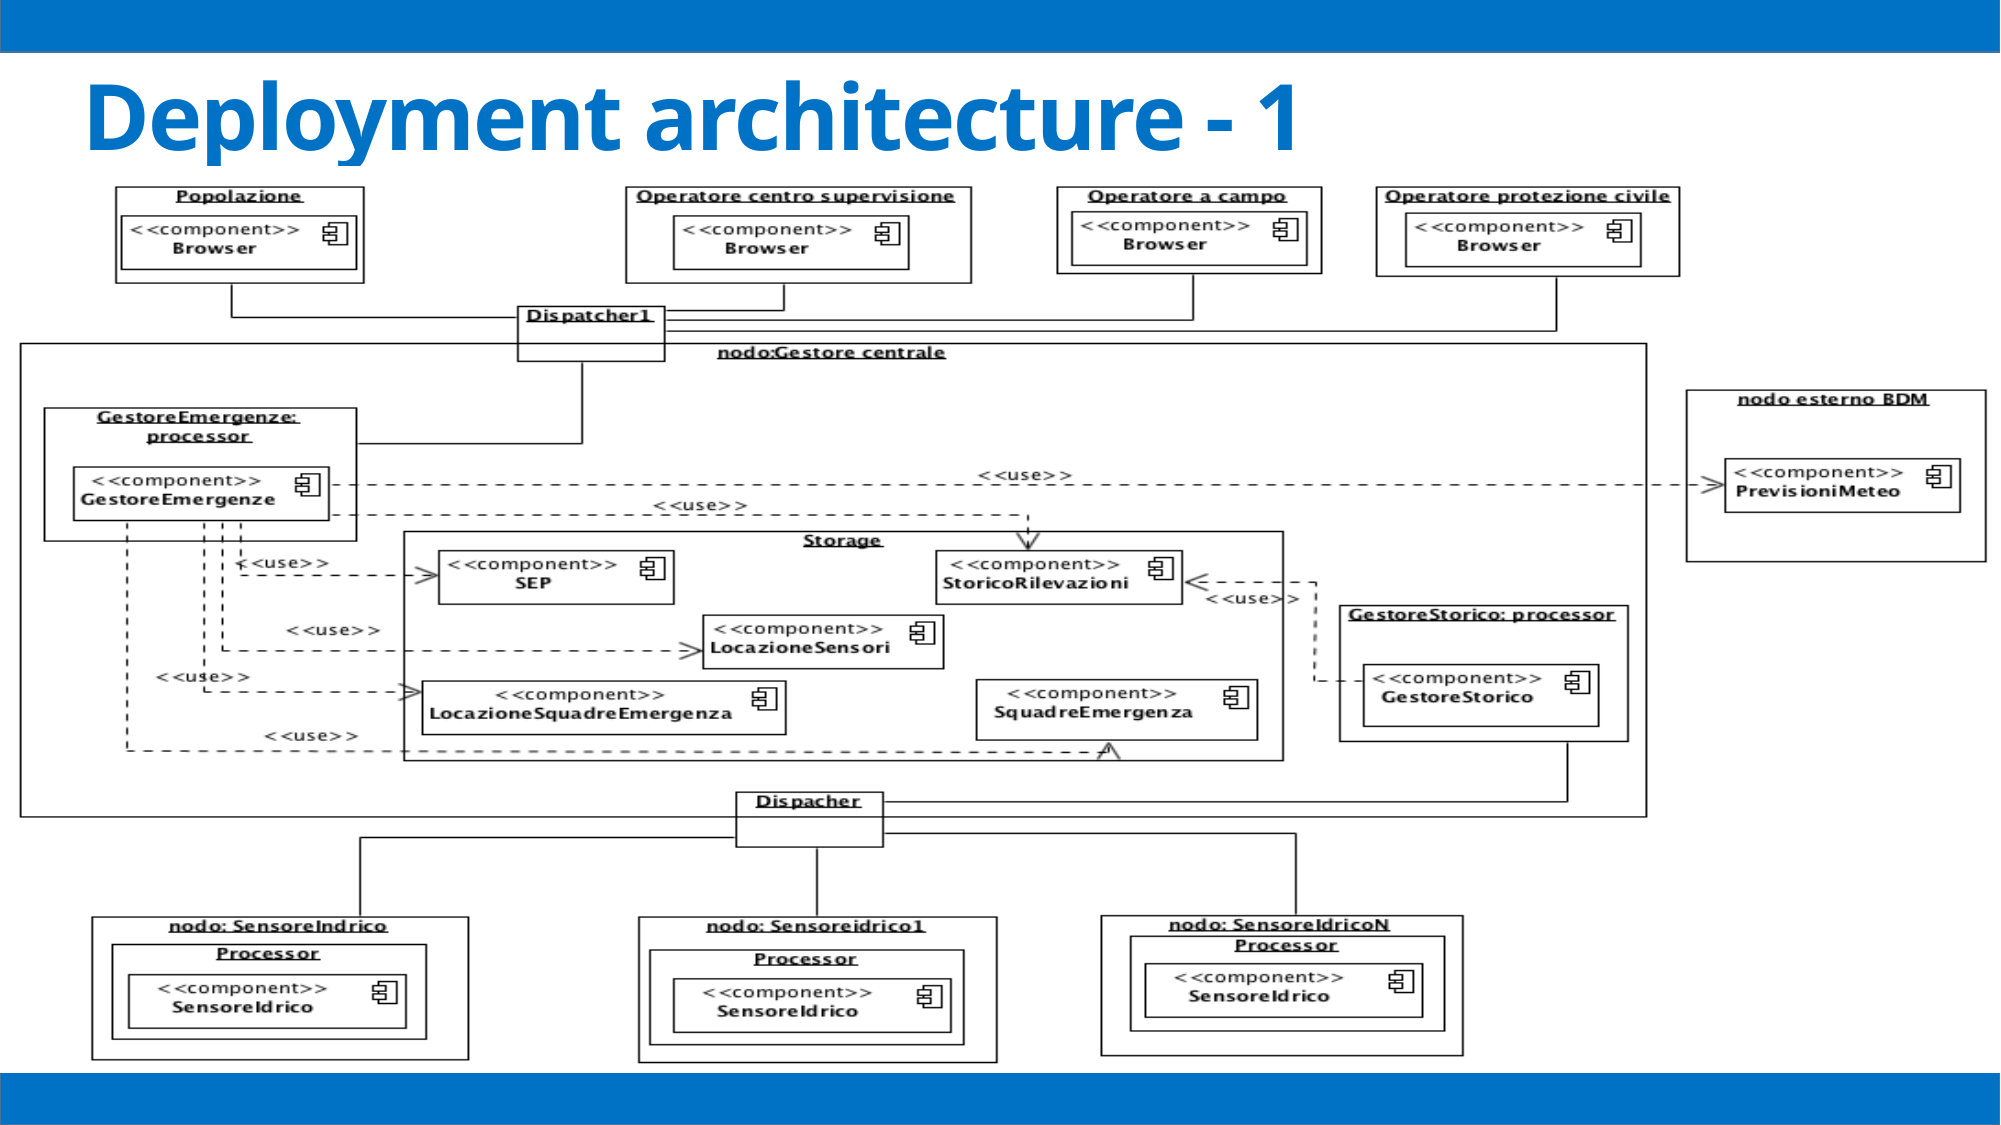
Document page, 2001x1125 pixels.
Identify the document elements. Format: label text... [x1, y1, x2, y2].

picture [0, 166, 2000, 1073]
text_box [0, 0, 2000, 53]
text_box Deployment architecture - 1 [68, 51, 1974, 166]
text_box [0, 1073, 2000, 1125]
